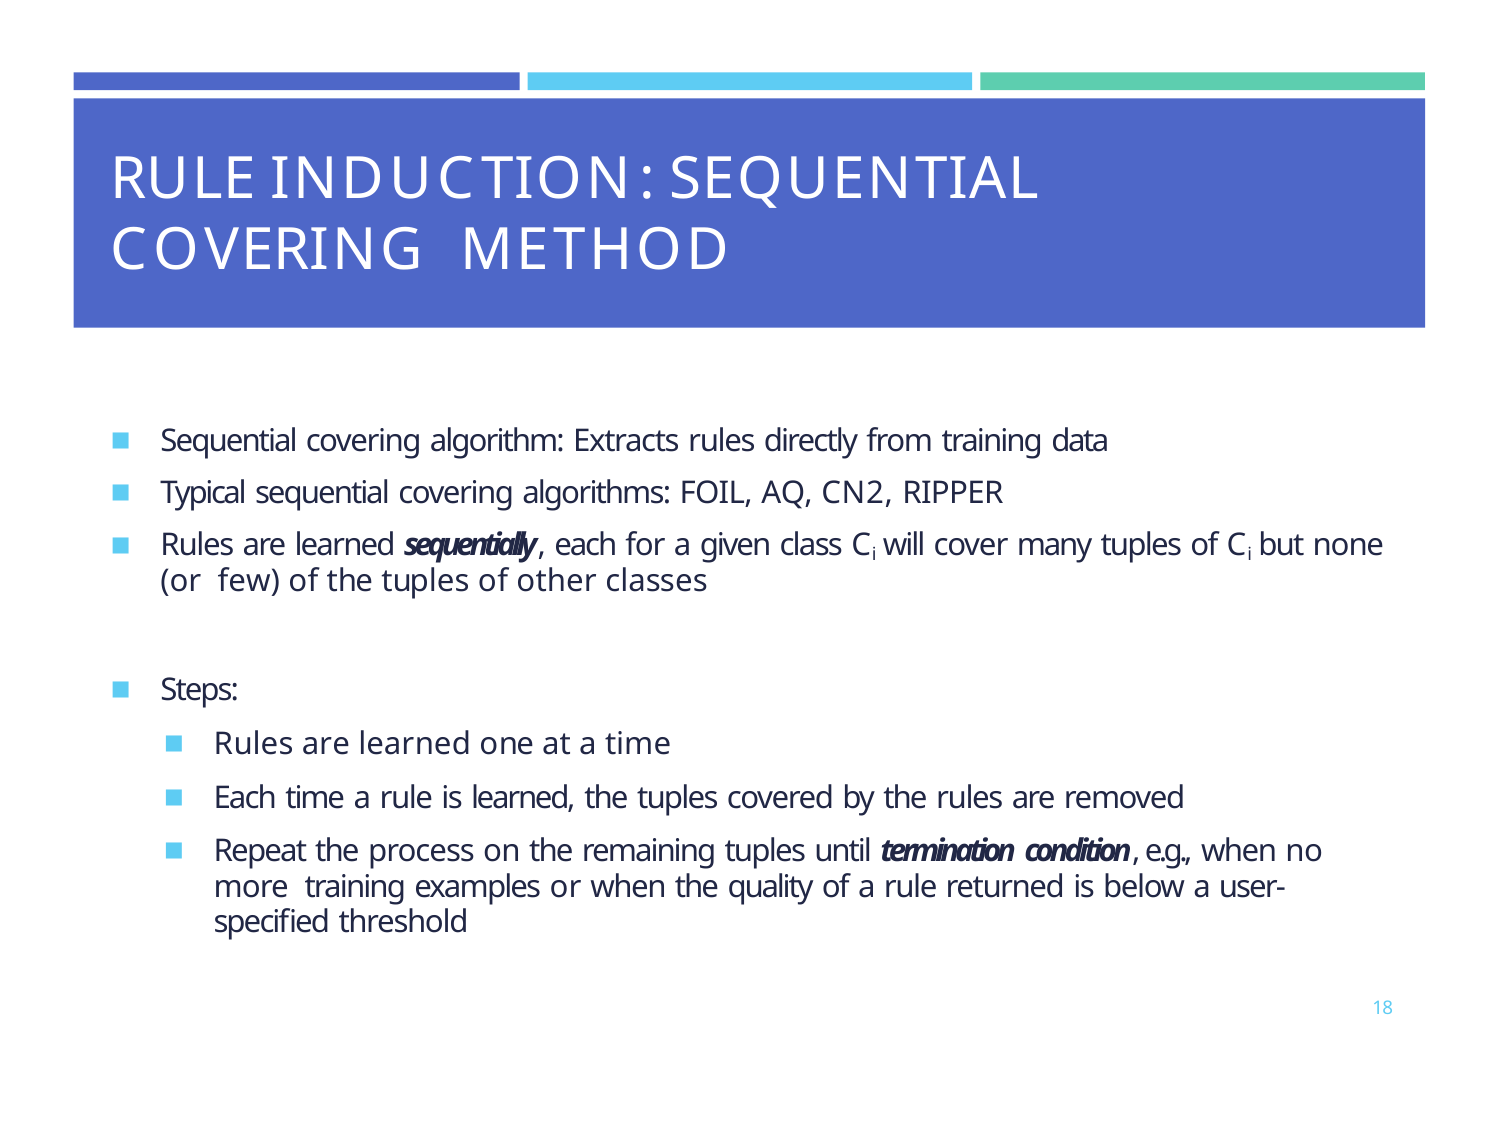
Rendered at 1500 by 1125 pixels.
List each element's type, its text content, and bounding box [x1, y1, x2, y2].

slide_number 18 [1365, 995, 1398, 1125]
title RULE INDUCTION: SEQUENTIAL COVERING METHOD [73, 98, 1426, 328]
text_box Sequential covering algorithm: Extracts rules directly from training data Typical sequential covering algorithms: FOIL, AQ, CN2, RIPPER Rules are learned sequentially, each for a given class Ci will cover many tuples of Ci but none (or few) of the tuples of other classes Steps: Rules are learned one at a time Each time a rule is learned, the tuples covered by the rules are removed Repeat the process on the remaining tuples until termination condition, e.g., when no more training examples or when the quality of a rule returned is below a user-specified threshold [101, 403, 1395, 939]
